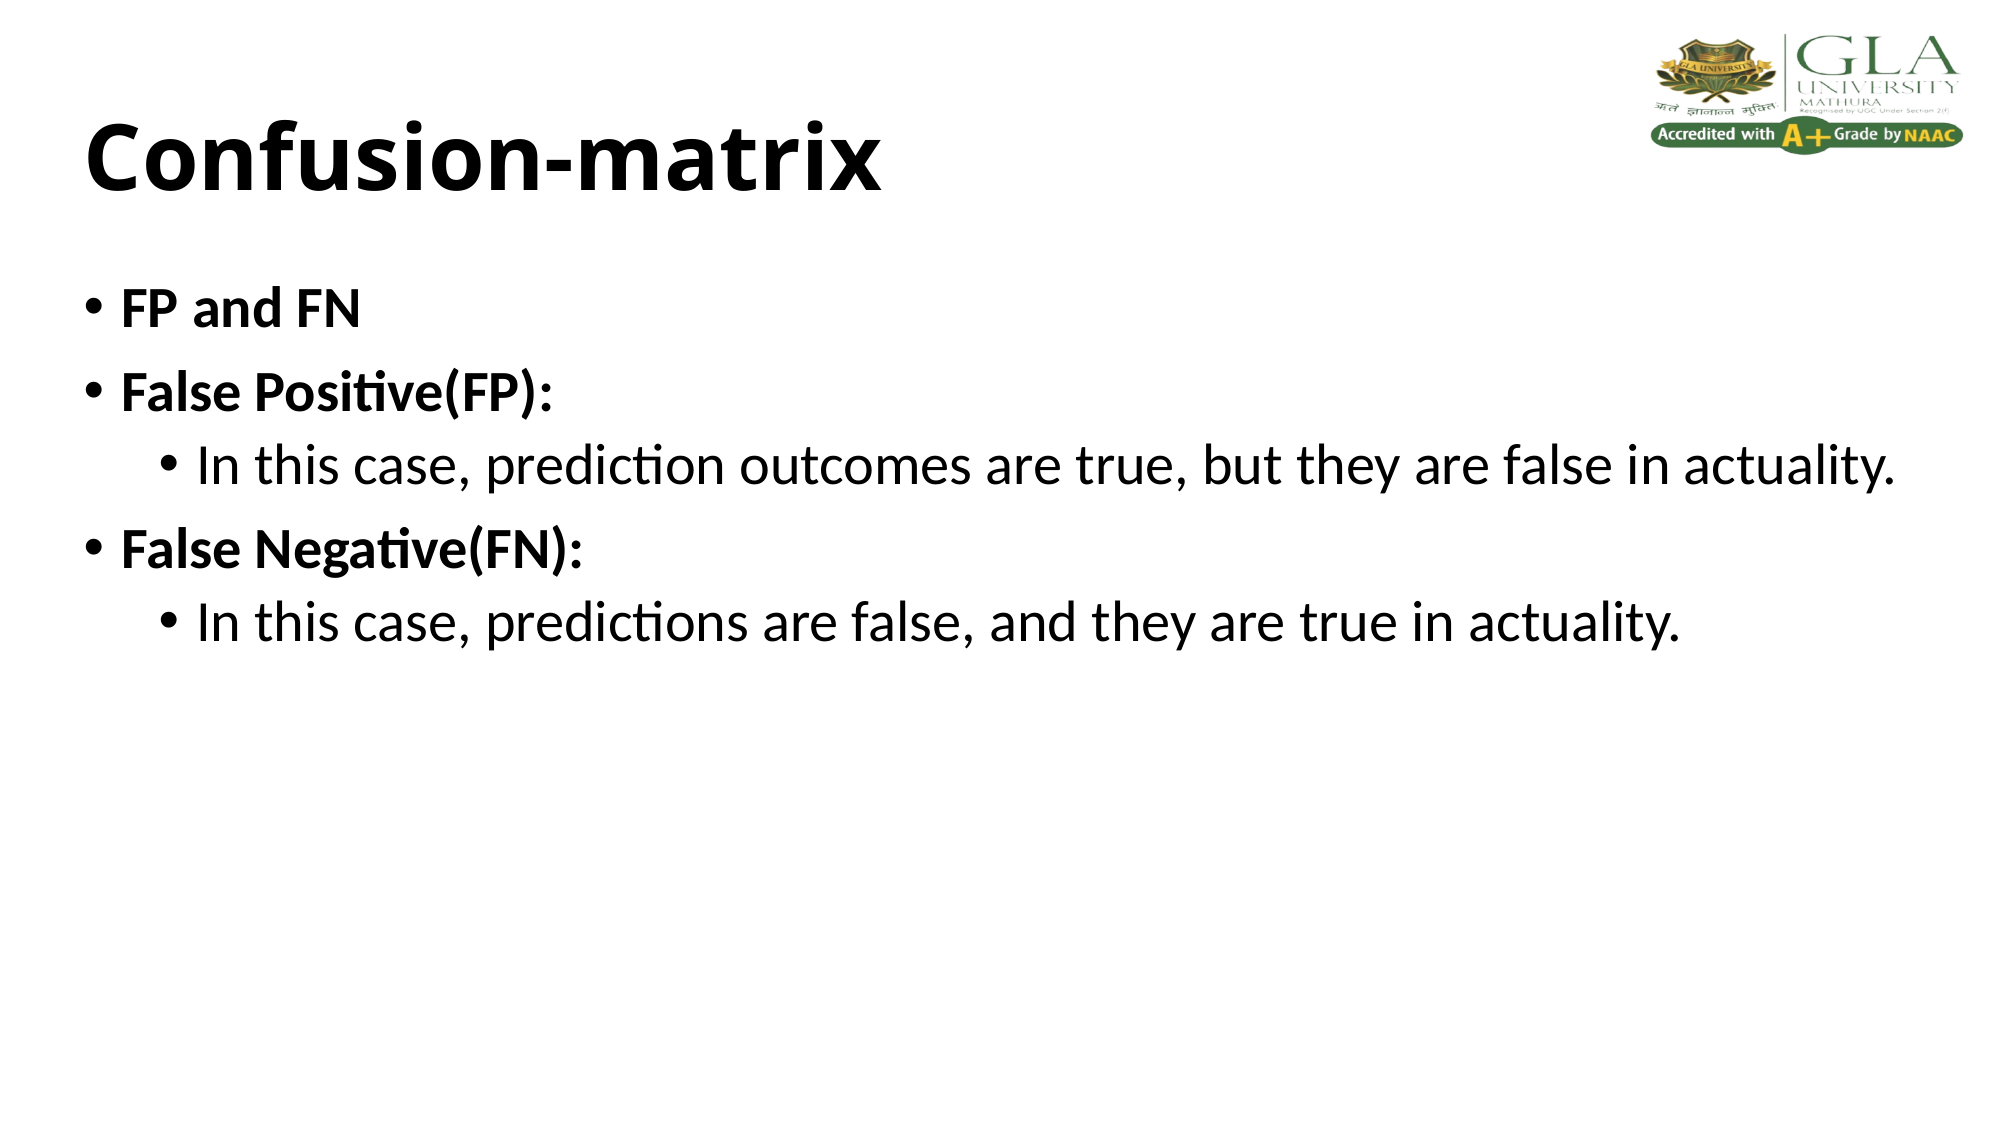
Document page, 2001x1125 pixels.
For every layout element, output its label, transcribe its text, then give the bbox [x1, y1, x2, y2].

list FP and FN False Positive(FP): In this case, prediction outcomes are true, but they are false in actuality. False Negative(FN): In this case, predictions are false, and they are true in actuality. [68, 269, 1916, 984]
title Confusion-matrix [68, 52, 1599, 269]
picture [1635, 0, 1983, 162]
